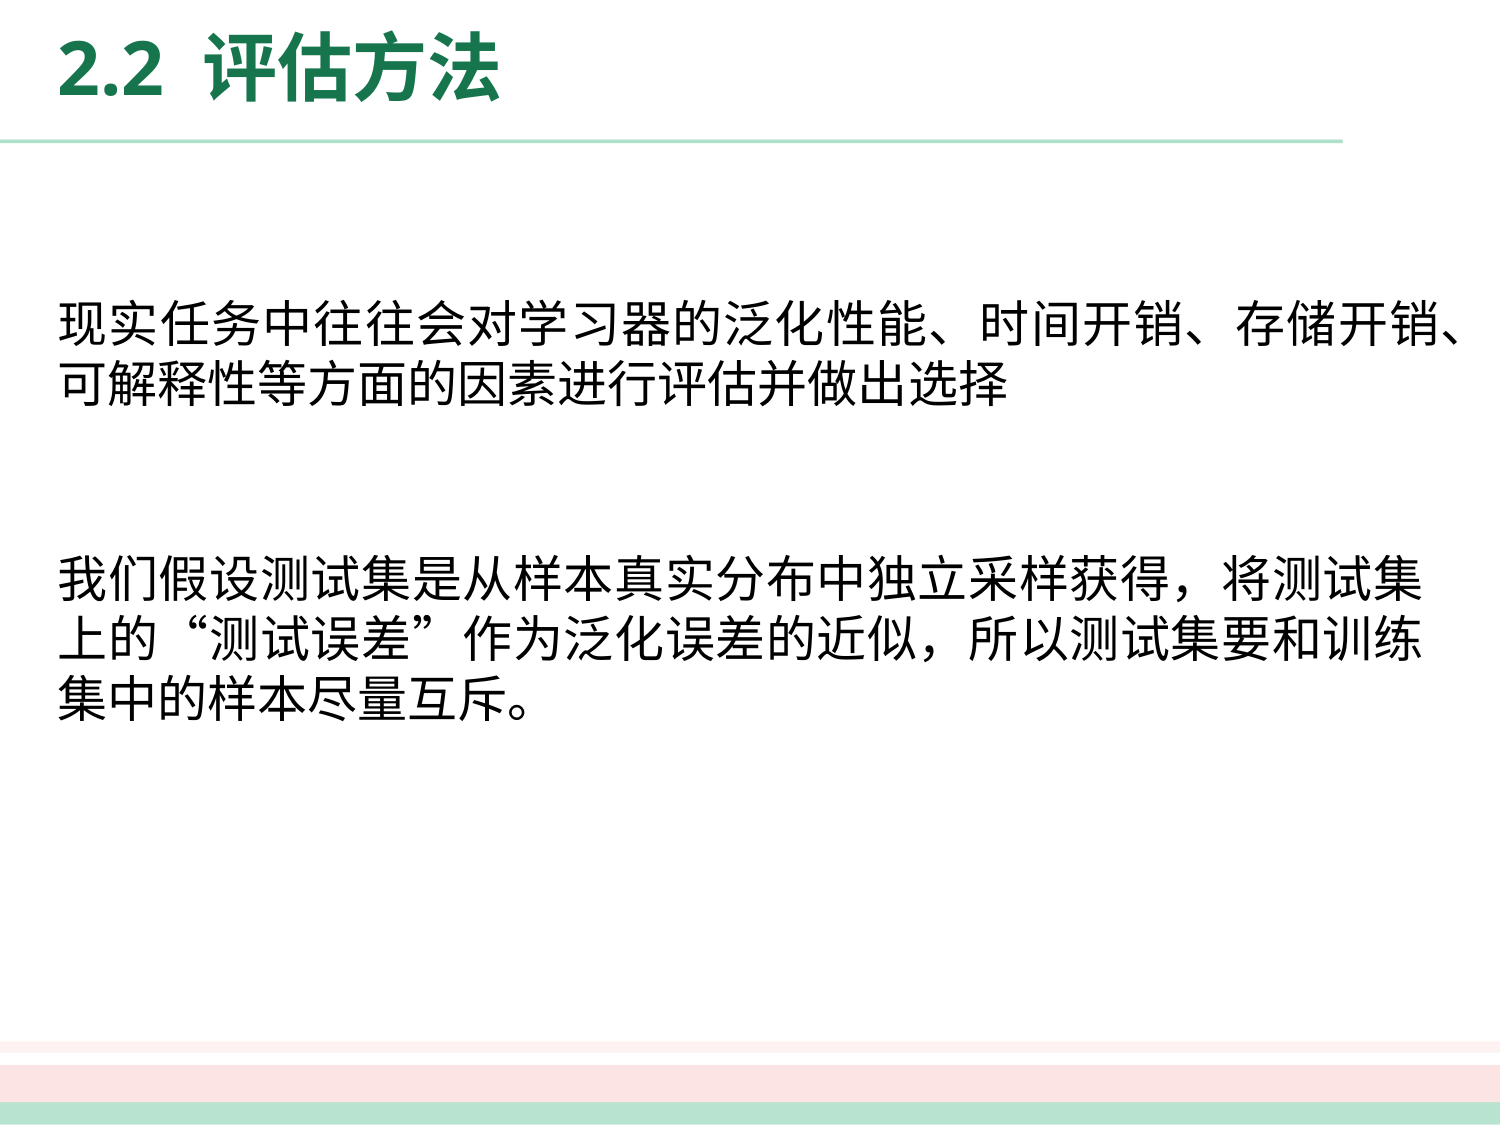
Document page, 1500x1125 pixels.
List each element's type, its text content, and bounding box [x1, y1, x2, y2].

title 2.2 评估方法 [42, 7, 1337, 135]
text_box 现实任务中往往会对学习器的泛化性能、时间开销、存储开销、可解释性等方面的因素进行评估并做出选择 [42, 285, 1457, 441]
picture [0, 0, 1500, 1125]
text_box 我们假设测试集是从样本真实分布中独立采样获得，将测试集上的“测试误差”作为泛化误差的近似，所以测试集要和训练集中的样本尽量互斥。 [42, 539, 1439, 752]
